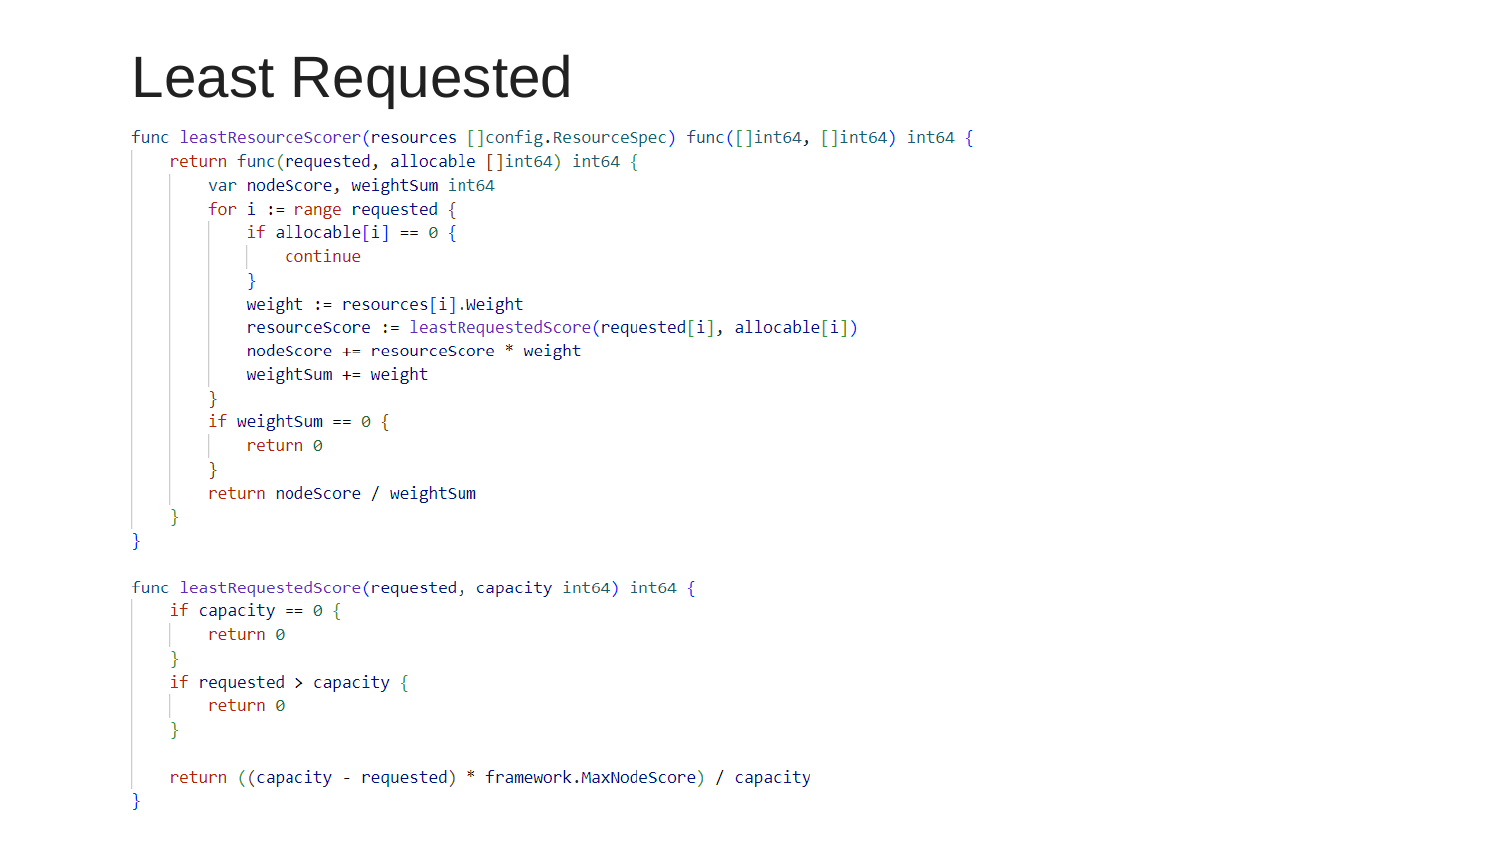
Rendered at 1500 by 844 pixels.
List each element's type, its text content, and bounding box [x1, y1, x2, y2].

title Least Requested [116, 24, 1384, 120]
picture [116, 119, 984, 820]
